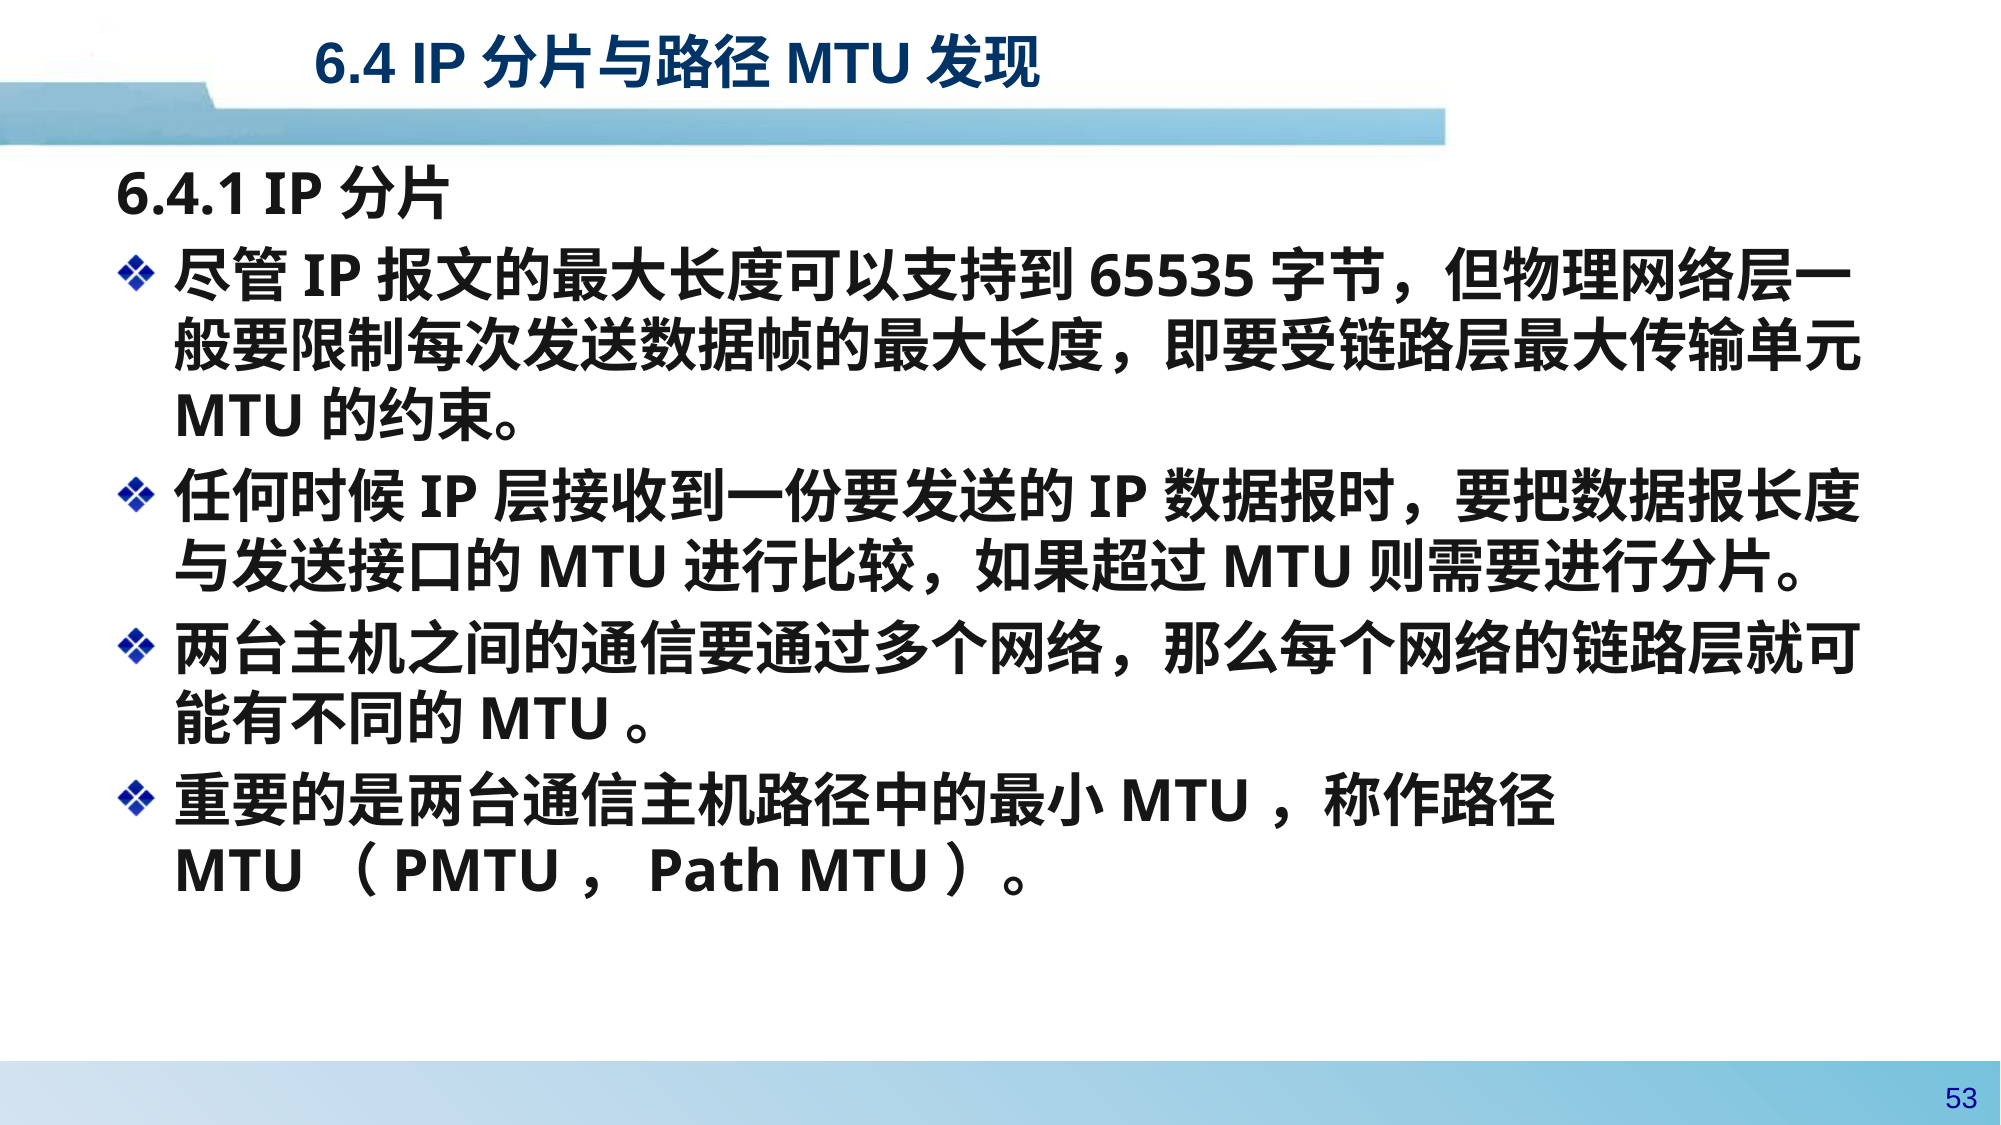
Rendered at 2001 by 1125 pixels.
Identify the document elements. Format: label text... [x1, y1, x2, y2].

picture [0, 12, 1612, 371]
picture [116, 777, 158, 819]
slide_number 52 [1850, 1071, 1993, 1125]
picture [116, 625, 158, 667]
title 6.4 IP分片与路径MTU发现 [299, 13, 1718, 107]
list 6.4.1 IP分片 尽管IP报文的最大长度可以支持到65535字节，但物理网络层一般要限制每次发送数据帧的最大长度，即要受链路层最大传输单元MTU的约束。 任何时候IP层接收到一份要发送的IP数据报时，要把数据报长度与发送接口的MTU进行比较，如果超过MTU则需要进行分片。 两台主机之间的通信要通过多个网络，那么每个网络的链路层就可能有不同的MTU。 重要的是两台通信主机路径中的最小MTU，称作路径MTU（PMTU，Path MTU）。 [101, 148, 1899, 1024]
picture [116, 474, 158, 515]
picture [116, 252, 158, 294]
